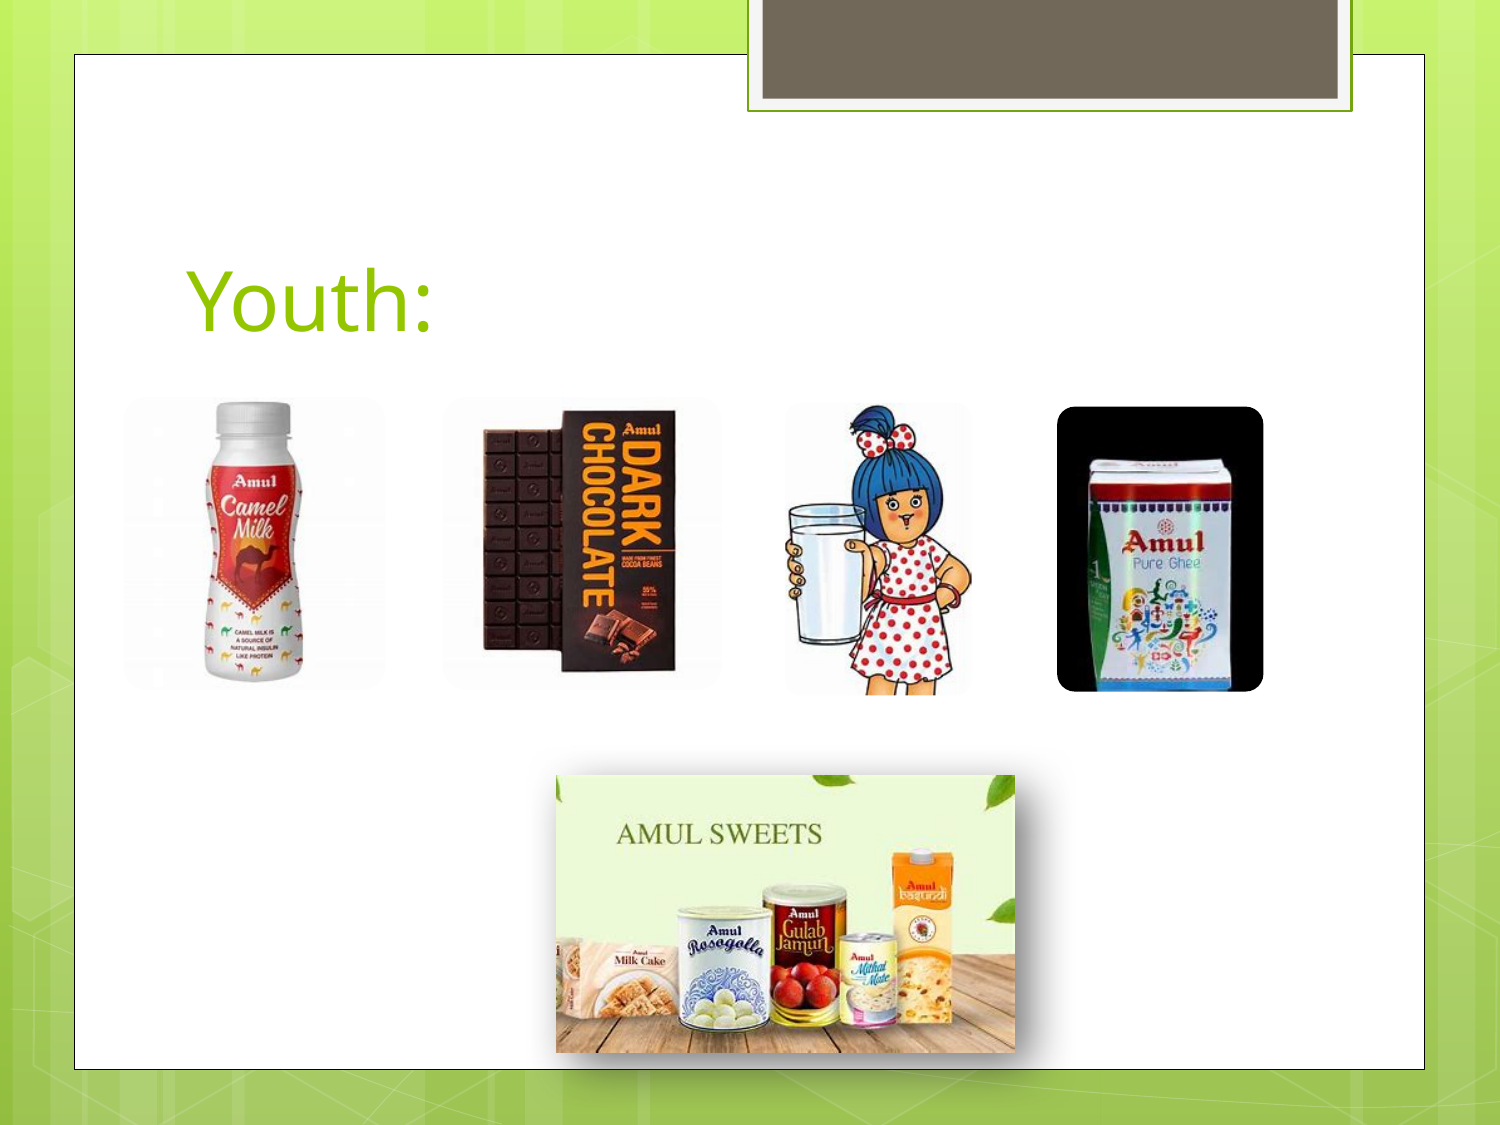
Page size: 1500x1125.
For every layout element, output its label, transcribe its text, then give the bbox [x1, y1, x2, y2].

title Youth: [171, 168, 1324, 357]
picture [442, 396, 722, 690]
picture [1056, 406, 1264, 692]
picture [555, 774, 1015, 1053]
picture [123, 396, 386, 690]
picture [785, 402, 972, 696]
